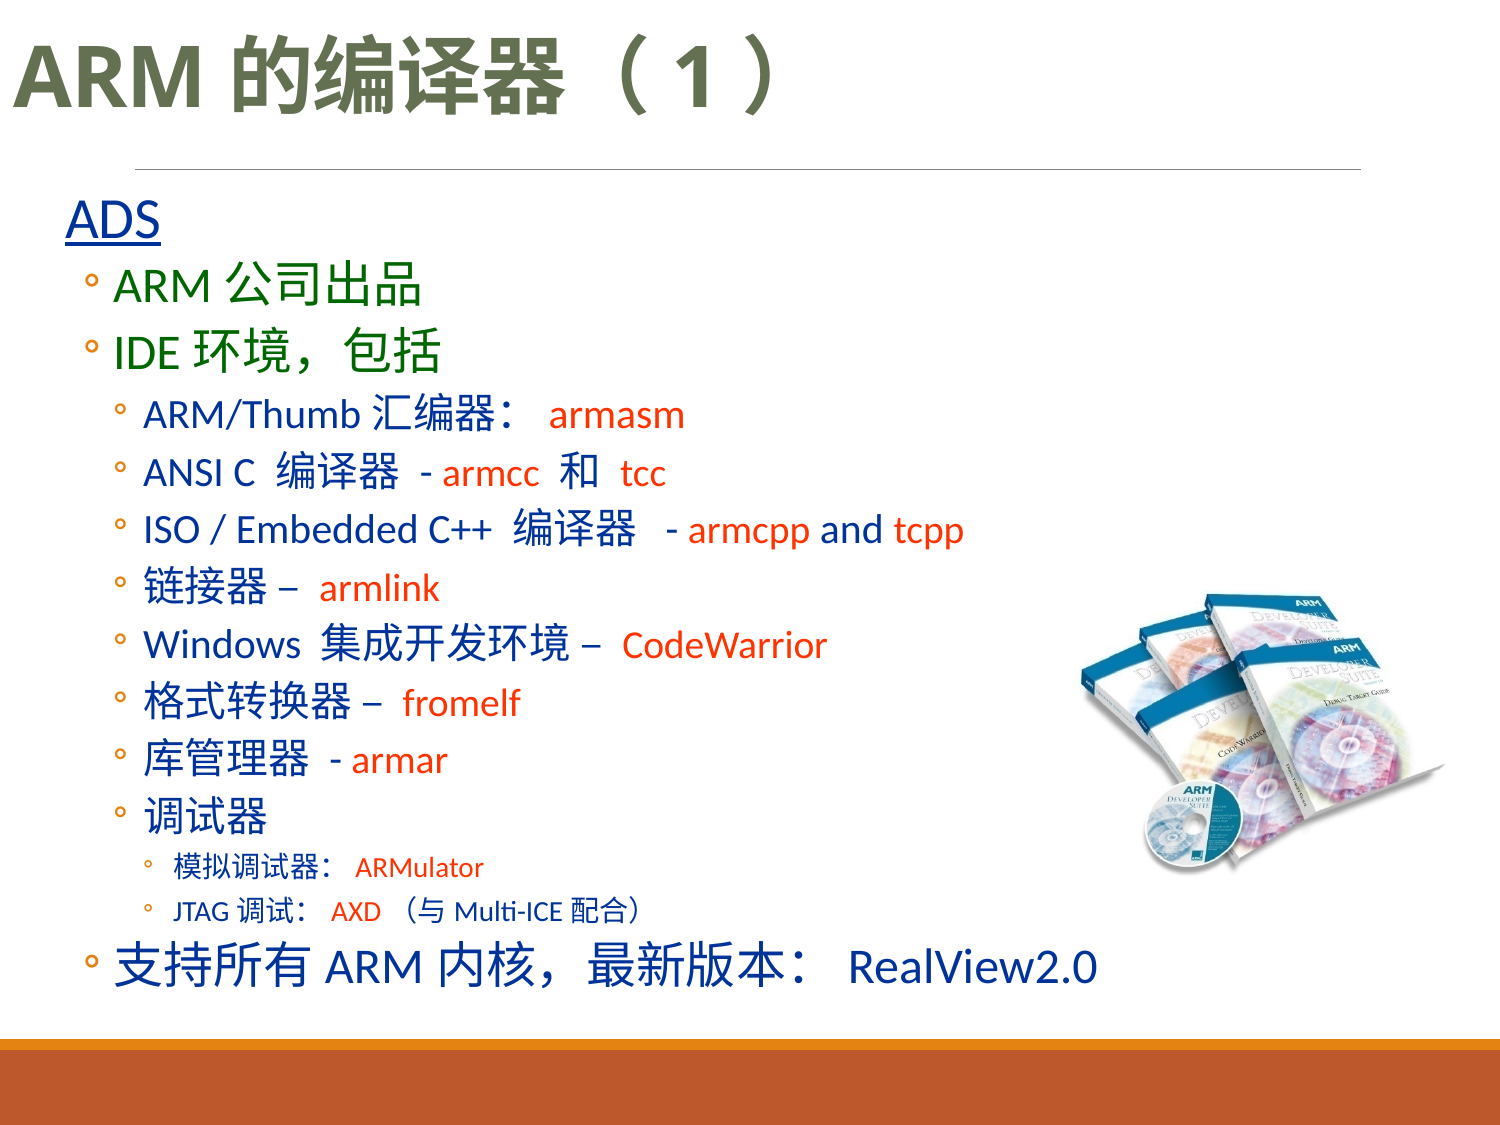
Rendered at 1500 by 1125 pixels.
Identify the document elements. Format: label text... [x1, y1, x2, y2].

title ARM的编译器（1） [0, 31, 1289, 138]
list ADS ARM公司出品 IDE环境，包括 ARM/Thumb汇编器：armasm ANSI C 编译器 - armcc 和 tcc ISO / Embedded C++ 编译器 - armcpp and tcpp 链接器 – armlink Windows 集成开发环境 – CodeWarrior 格式转换器 – fromelf 库管理器 - armar 调试器 模拟调试器：ARMulator JTAG调试：AXD（与Multi-ICE配合） 支持所有ARM内核，最新版本：RealView2.0 [50, 180, 1463, 1094]
picture [1061, 578, 1463, 890]
